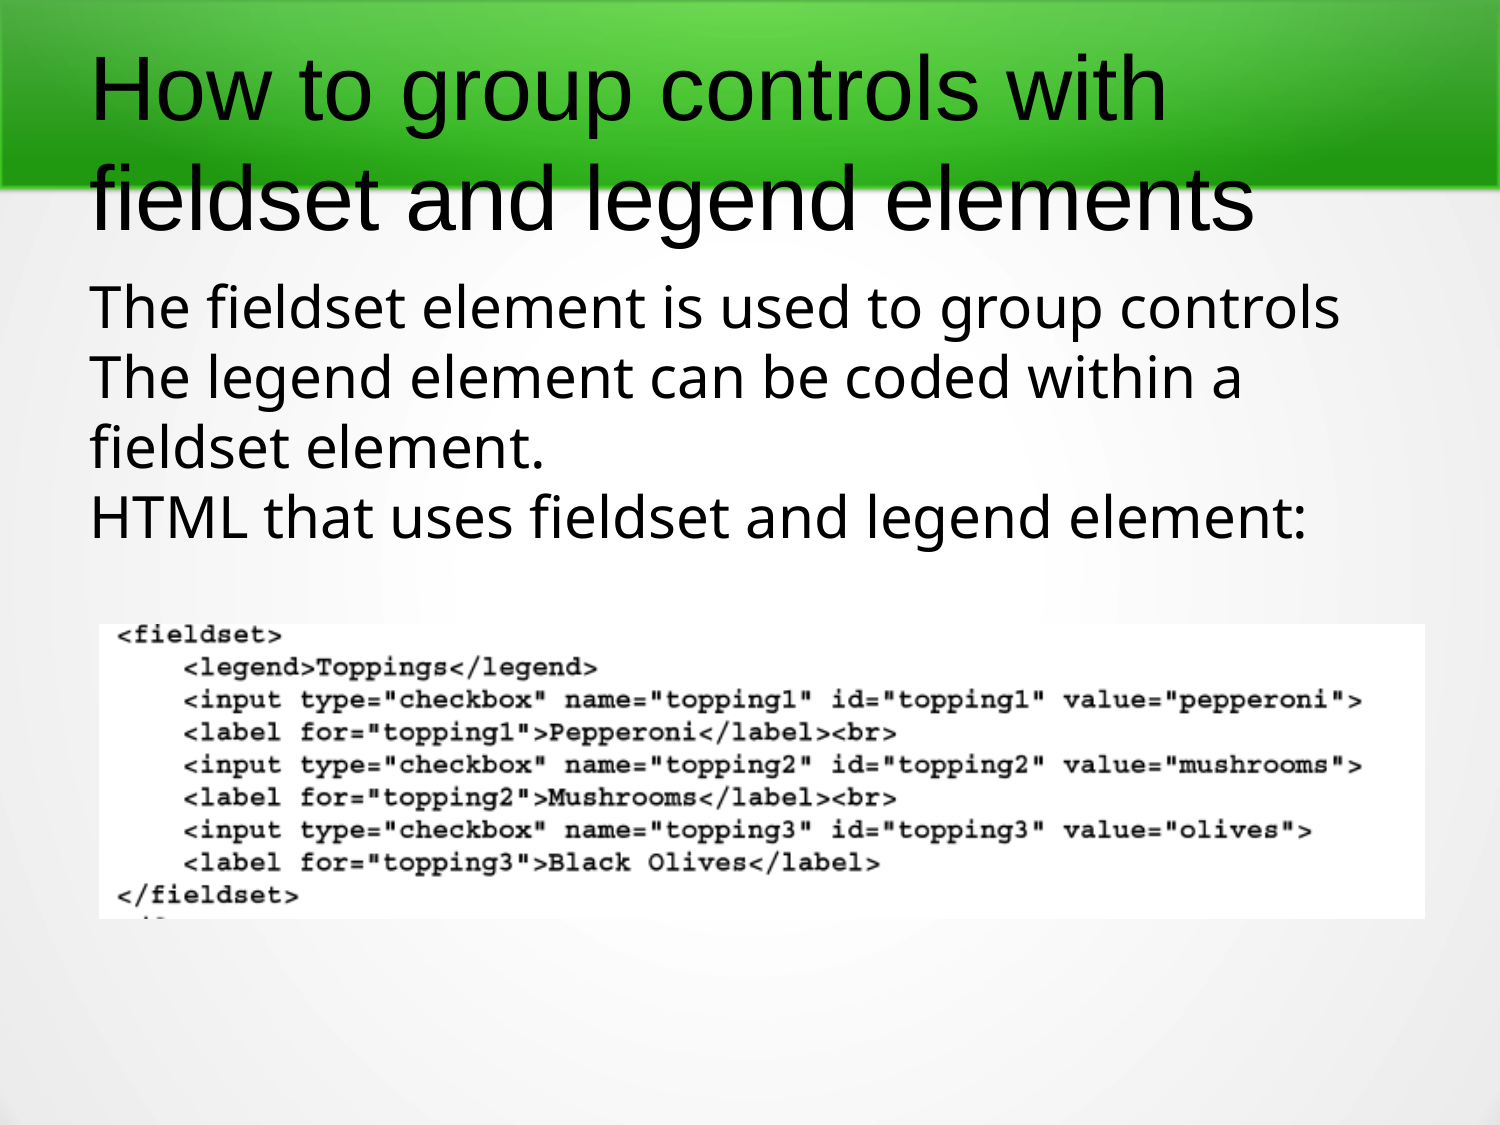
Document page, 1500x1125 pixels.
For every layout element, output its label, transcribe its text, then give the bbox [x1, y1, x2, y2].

text_box The fieldset element is used to group controls The legend element can be coded within a fieldset element. HTML that uses fieldset and legend element: [75, 262, 1425, 1005]
picture [0, 0, 1500, 1125]
text_box How to group controls with fieldset and legend elements [75, 45, 1425, 233]
